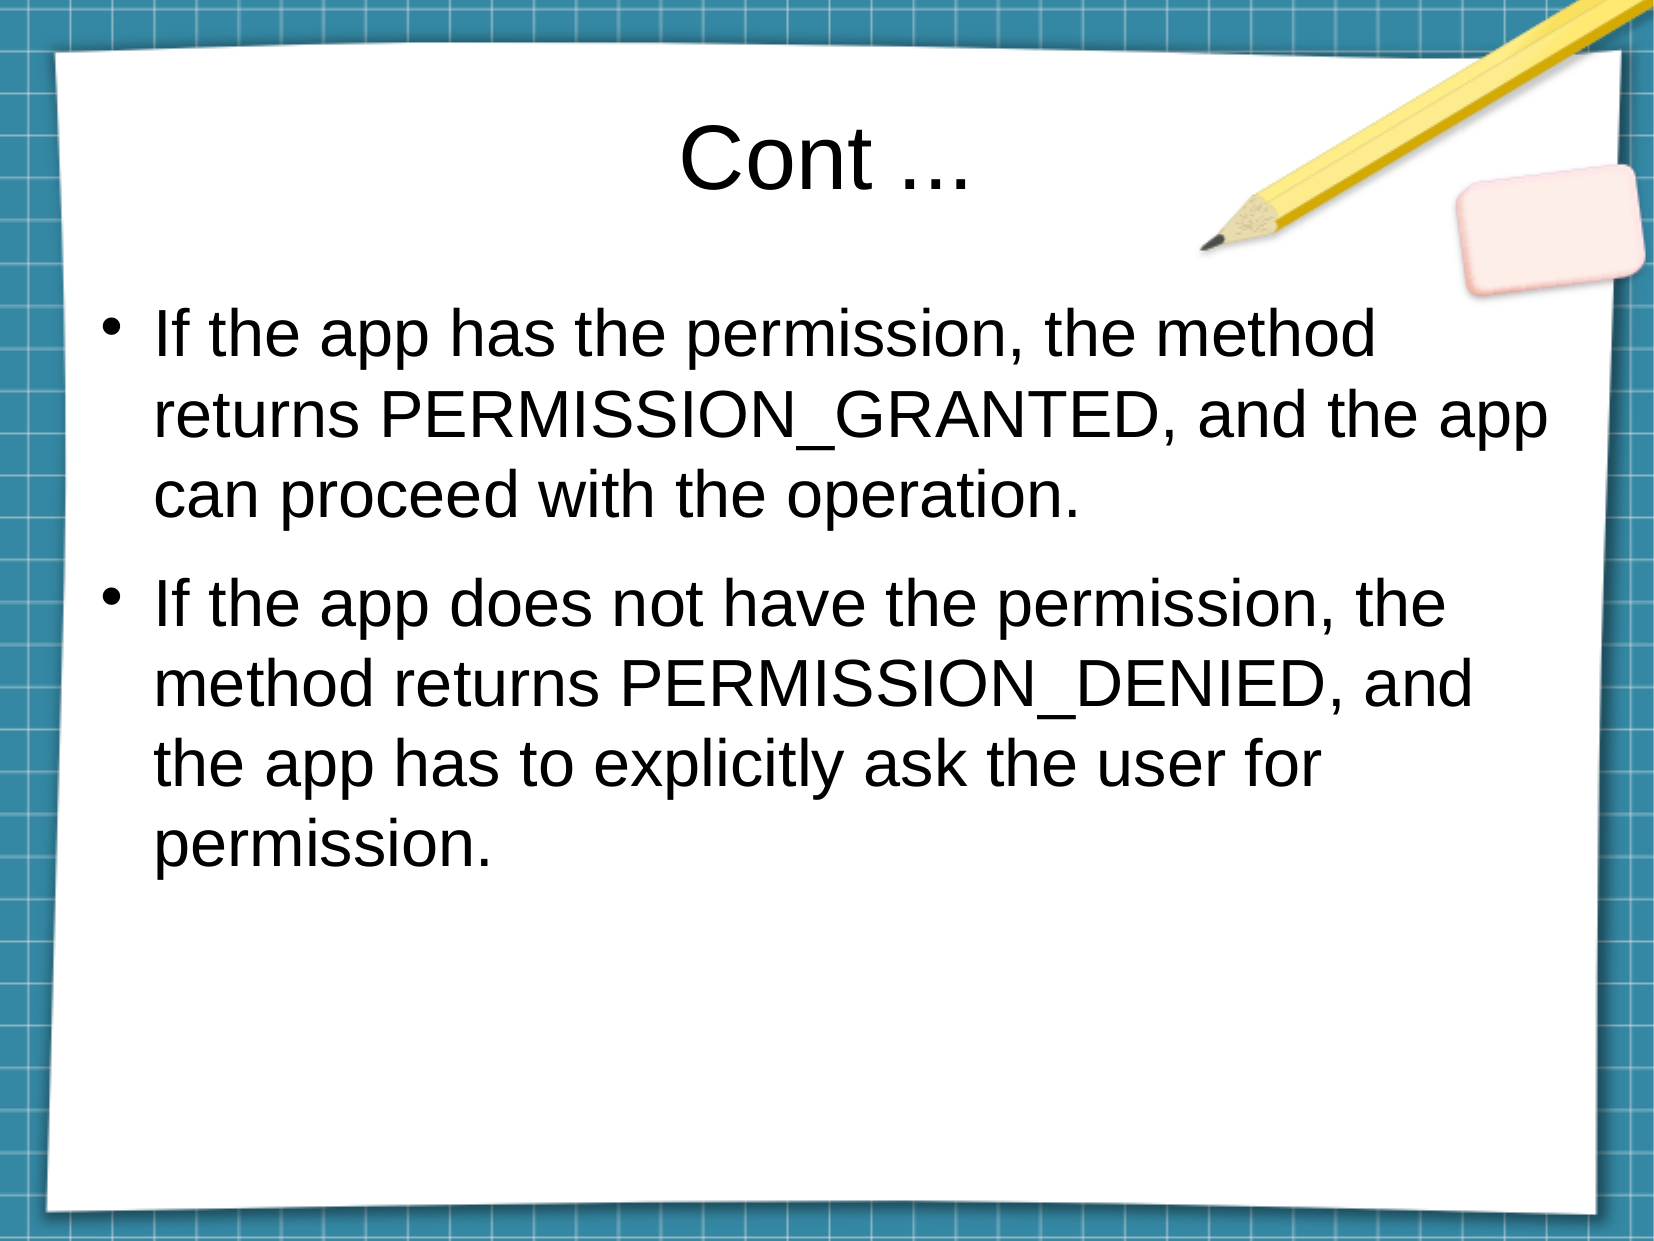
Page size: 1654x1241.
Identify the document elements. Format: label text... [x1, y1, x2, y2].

text_box If the app has the permission, the method returns PERMISSION_GRANTED, and the app can proceed with the operation. If the app does not have the permission, the method returns PERMISSION_DENIED, and the app has to explicitly ask the user for permission. [82, 290, 1571, 1010]
picture [0, 0, 1654, 1241]
text_box Cont ... [82, 49, 1571, 257]
